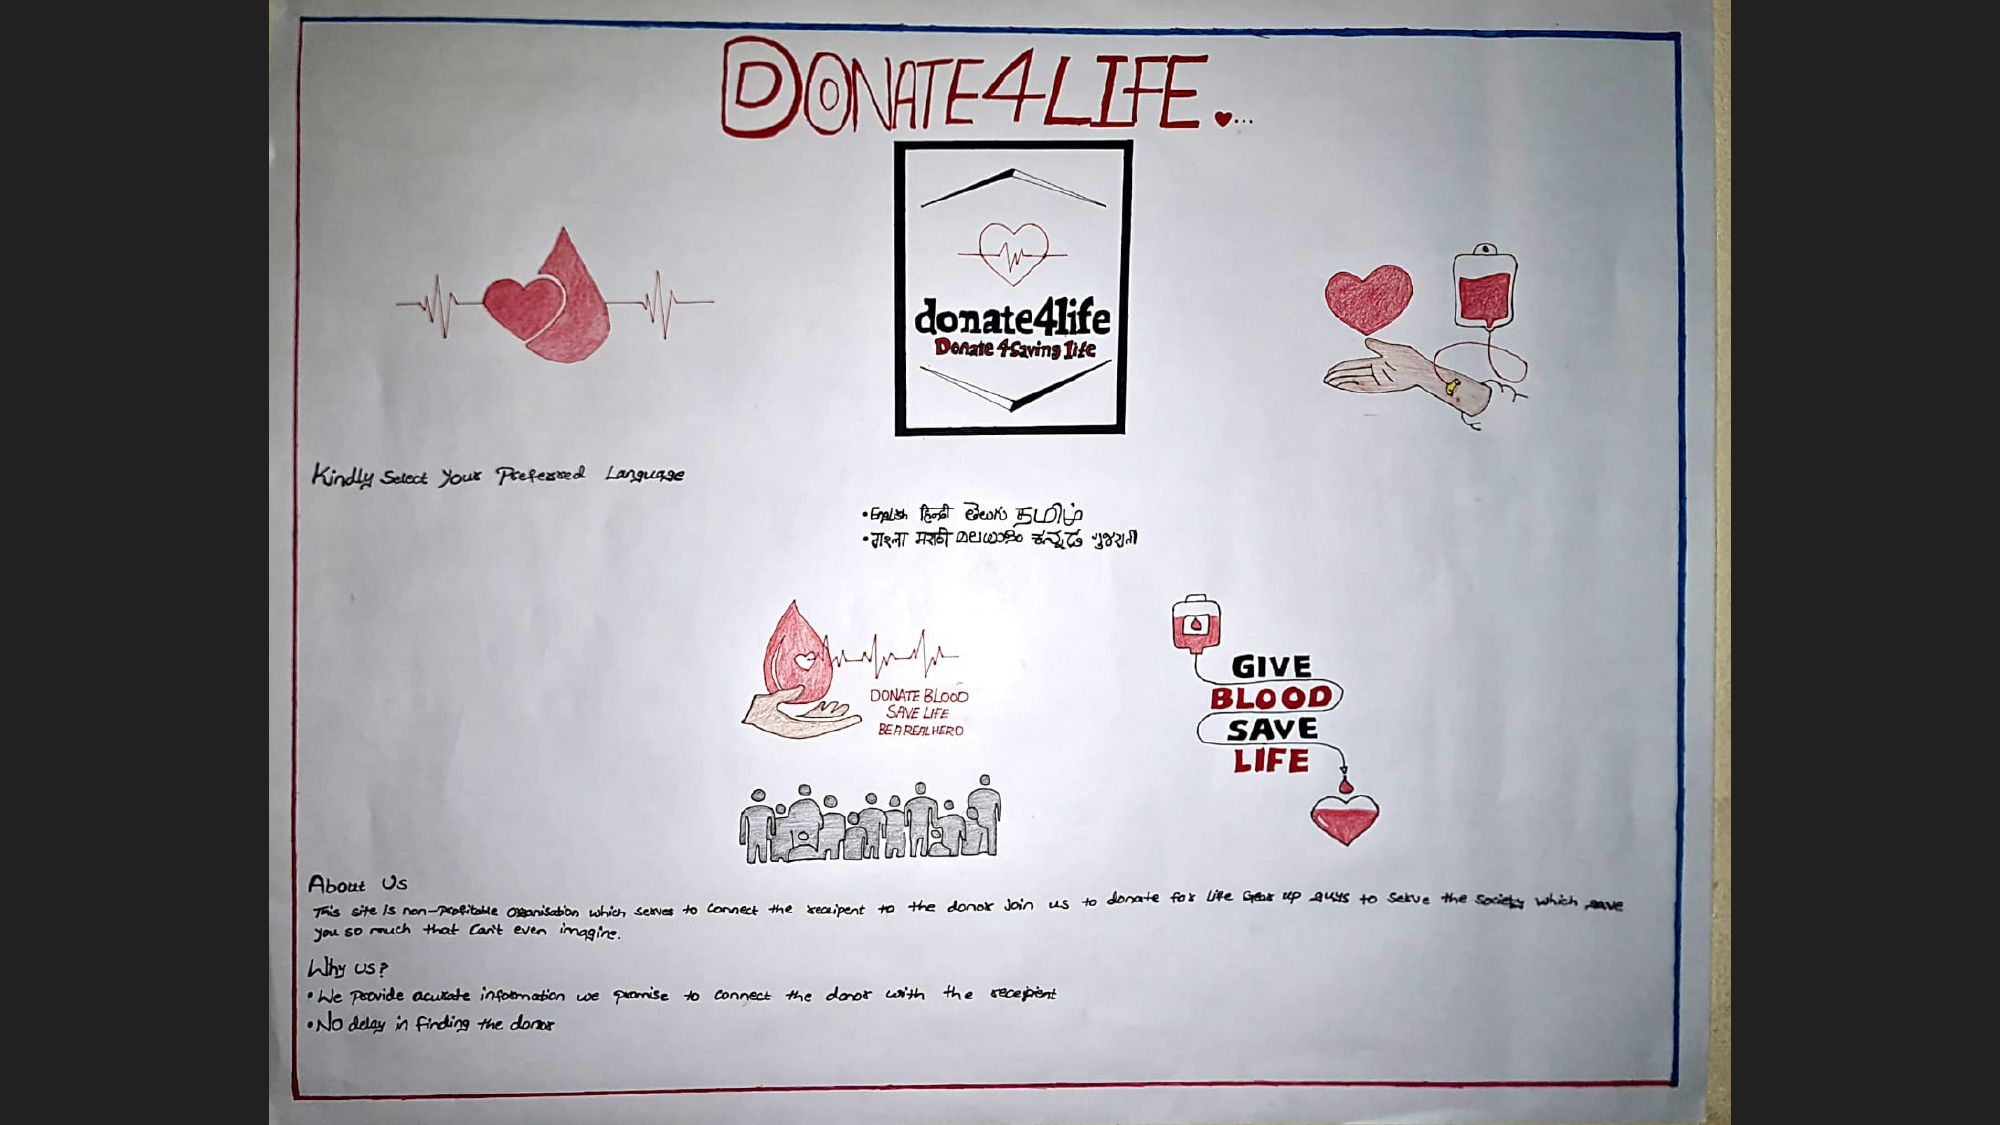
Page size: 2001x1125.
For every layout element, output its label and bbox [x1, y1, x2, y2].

picture [269, 0, 1731, 1125]
